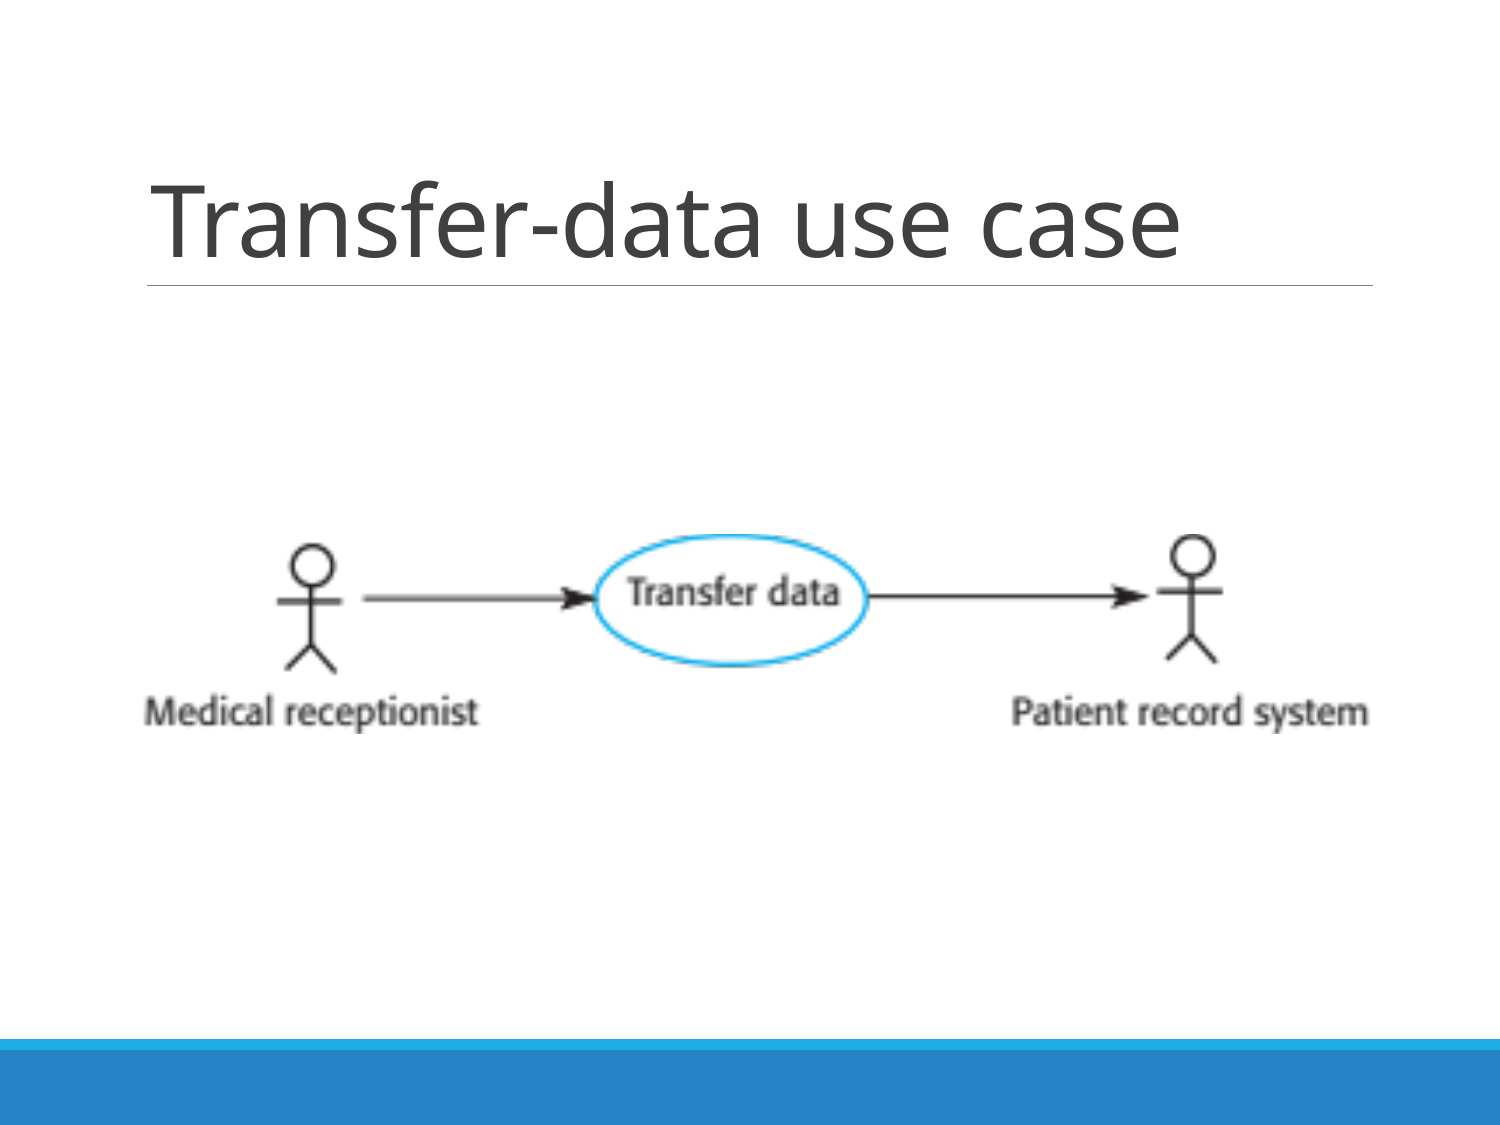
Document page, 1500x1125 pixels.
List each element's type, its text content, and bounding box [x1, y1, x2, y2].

title Transfer-data use case [135, 47, 1373, 285]
picture [141, 534, 1371, 735]
